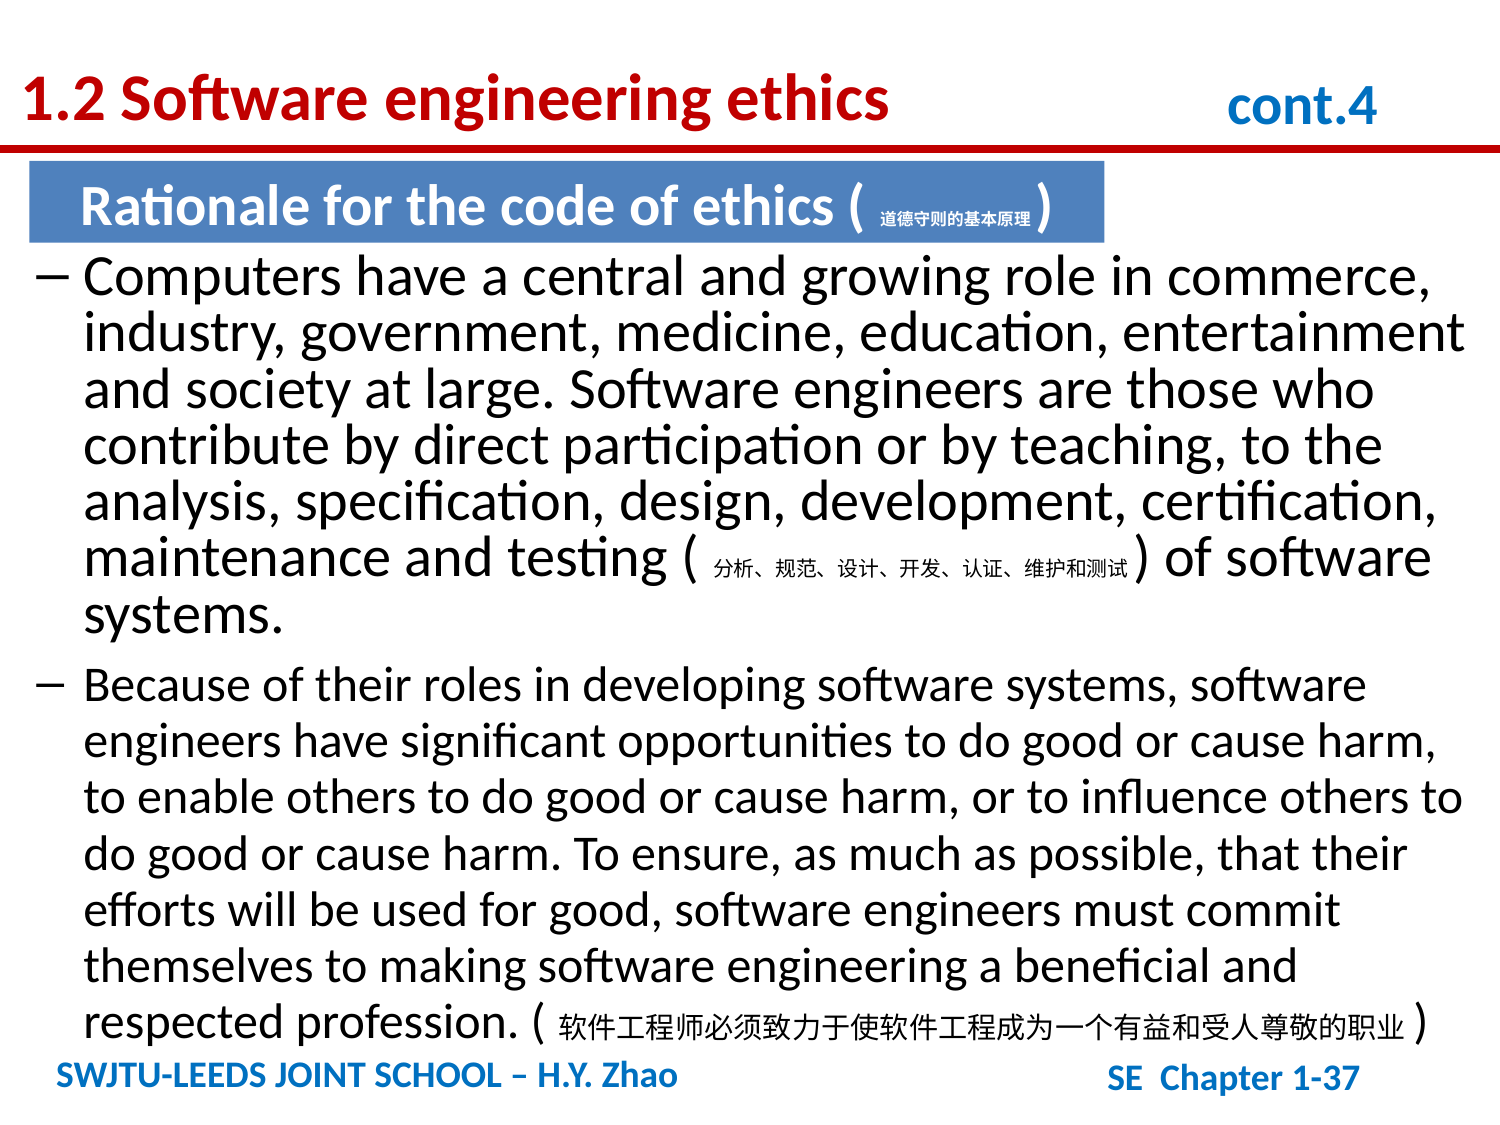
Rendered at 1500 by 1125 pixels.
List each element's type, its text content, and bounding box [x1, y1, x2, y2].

text_box 1.2 Software engineering ethics [5, 30, 1164, 142]
text_box cont.4 [1212, 86, 1447, 144]
text_box Computers have a central and growing role in commerce, industry, government, medicine, education, entertainment and society at large. Software engineers are those who contribute by direct participation or by teaching, to the analysis, specification, design, development, certification, maintenance and testing (分析、规范、设计、开发、认证、维护和测试) of software systems. Because of their roles in developing software systems, software engineers have significant opportunities to do good or cause harm, to enable others to do good or cause harm, or to influence others to do good or cause harm. To ensure, as much as possible, that their efforts will be used for good, software engineers must commit themselves to making software engineering a beneficial and respected profession. (软件工程师必须致力于使软件工程成为一个有益和受人尊敬的职业) [0, 243, 1500, 1056]
footer SWJTU-LEEDS JOINT SCHOOL – H.Y. Zhao [41, 1056, 988, 1103]
text_box Rationale for the code of ethics (道德守则的基本原理) [29, 160, 1105, 243]
slide_number SE Chapter 1-37 [1092, 1056, 1484, 1106]
